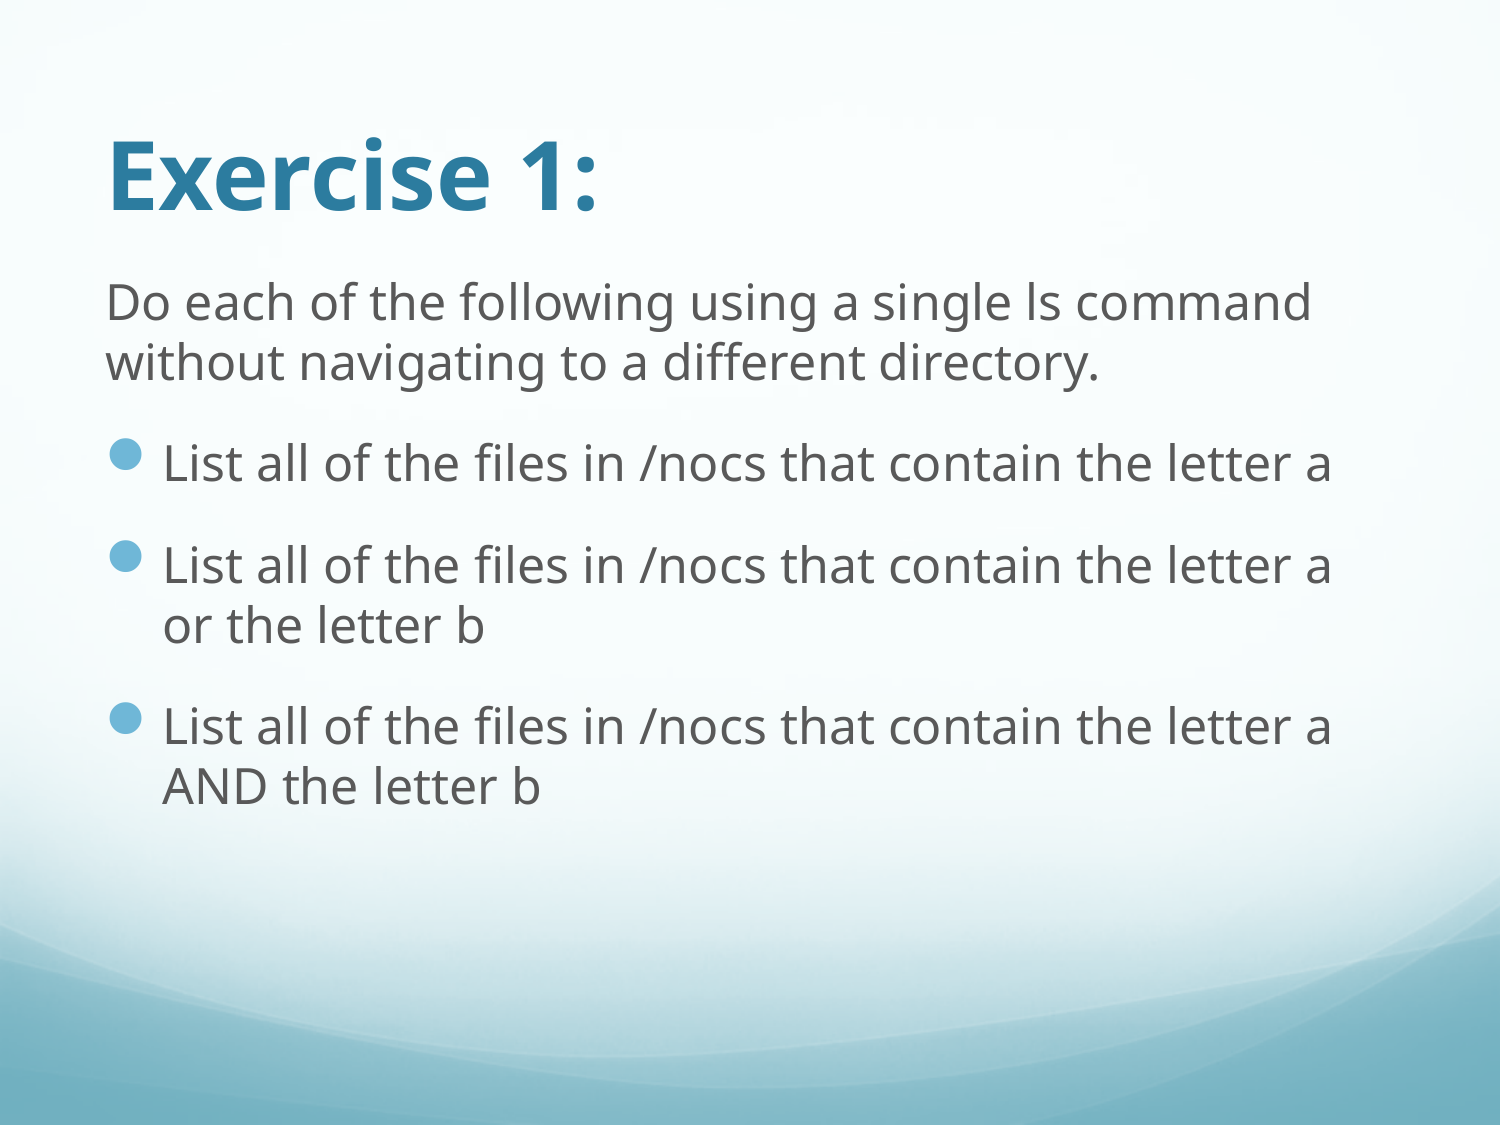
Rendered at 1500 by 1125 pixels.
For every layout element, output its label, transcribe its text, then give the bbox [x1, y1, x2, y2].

title Exercise 1: [90, 17, 1410, 237]
list Do each of the following using a single ls command without navigating to a different directory. List all of the files in /nocs that contain the letter a List all of the files in /nocs that contain the letter a or the letter b List all of the files in /nocs that contain the letter a AND the letter b [90, 262, 1410, 975]
